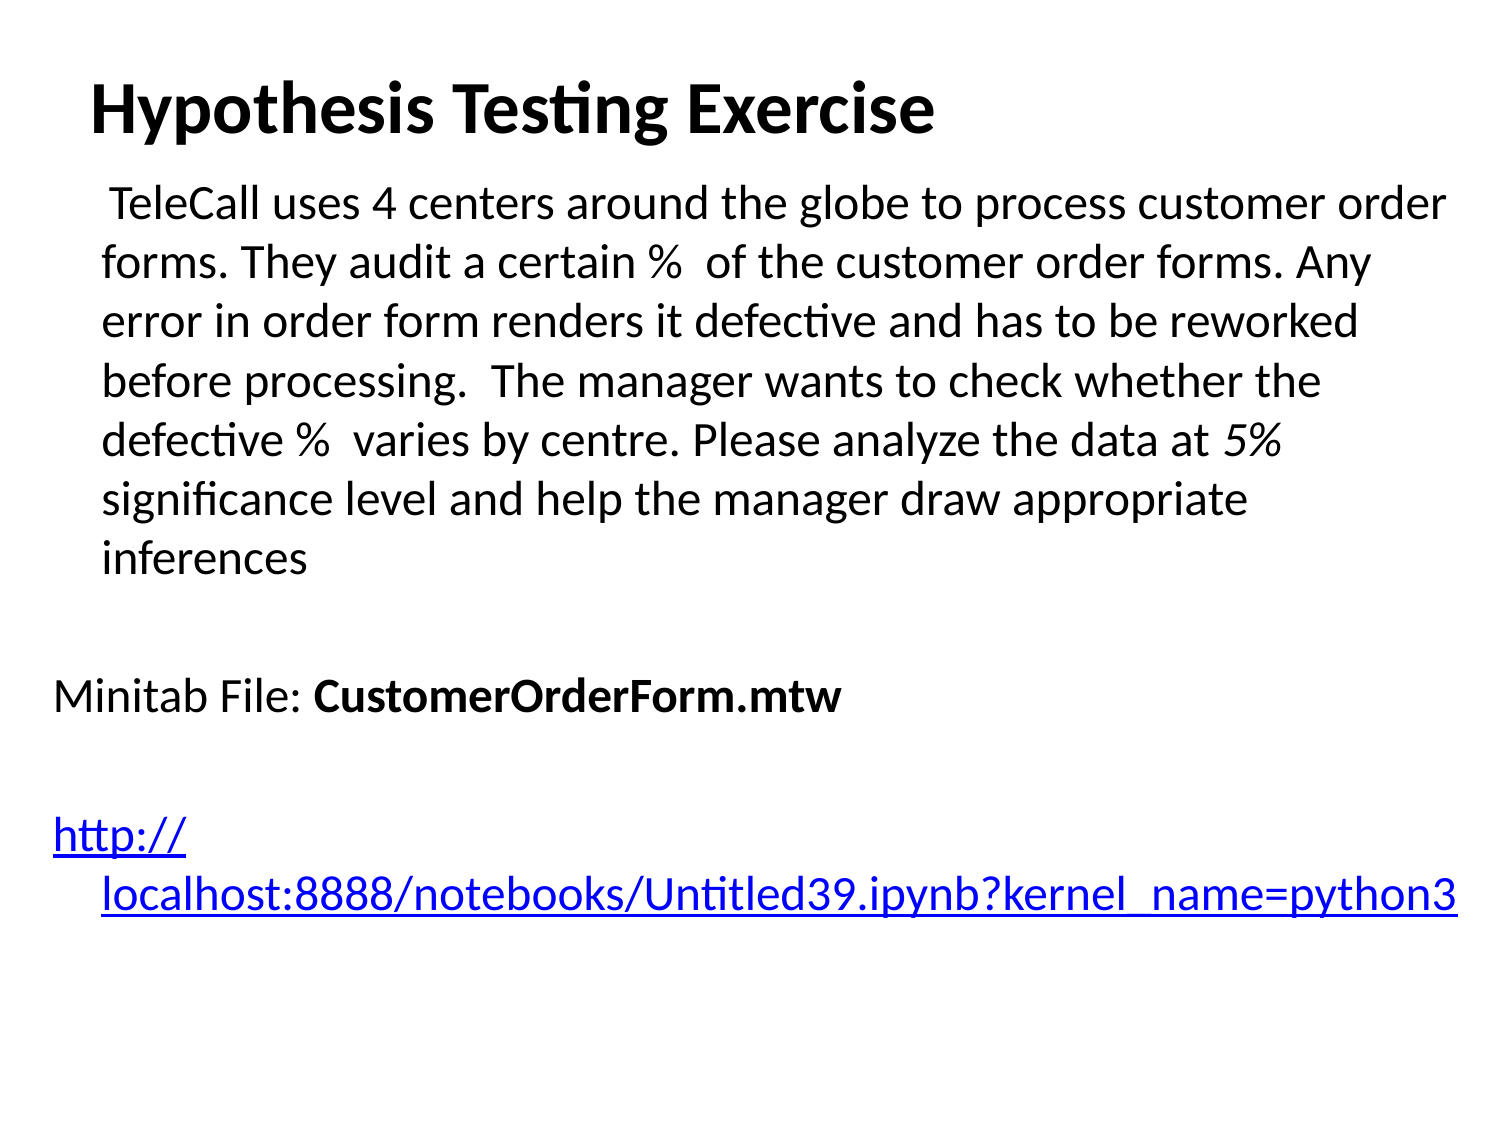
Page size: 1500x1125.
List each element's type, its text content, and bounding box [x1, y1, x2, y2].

list TeleCall uses 4 centers around the globe to process customer order forms. They audit a certain % of the customer order forms. Any error in order form renders it defective and has to be reworked before processing. The manager wants to check whether the defective % varies by centre. Please analyze the data at 5% significance level and help the manager draw appropriate inferences Minitab File: CustomerOrderForm.mtw http://localhost:8888/notebooks/Untitled39.ipynb?kernel_name=python3 [37, 162, 1475, 1075]
title Hypothesis Testing Exercise [75, 45, 1425, 162]
